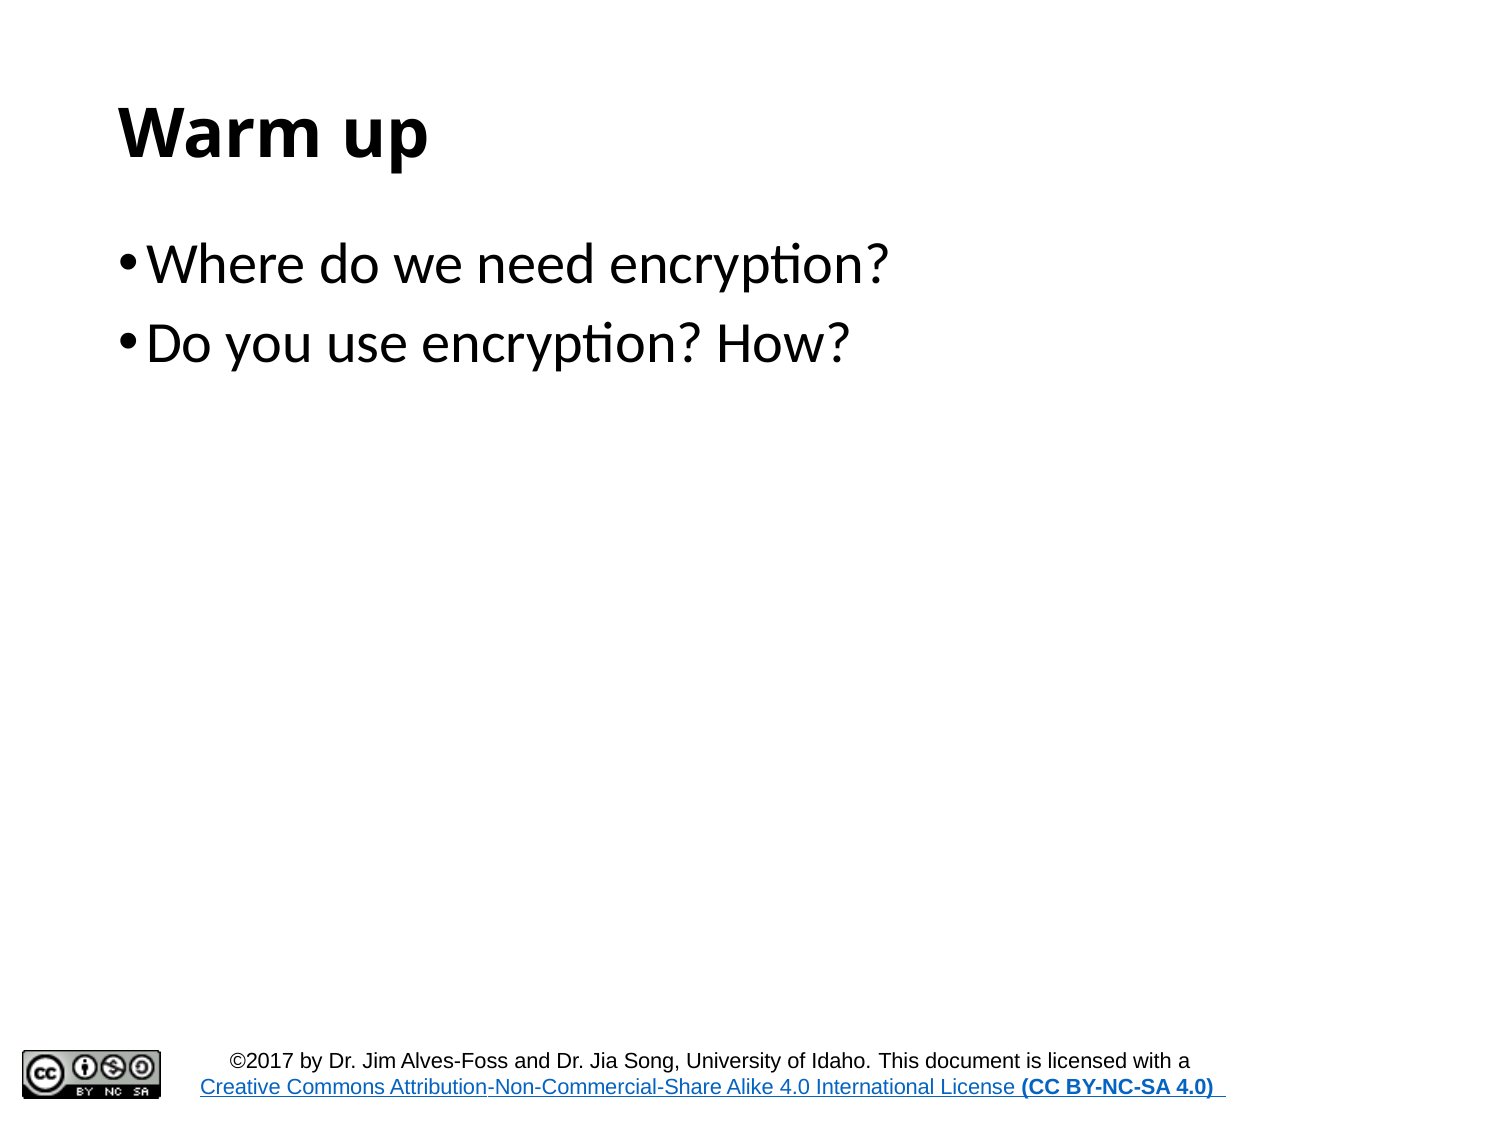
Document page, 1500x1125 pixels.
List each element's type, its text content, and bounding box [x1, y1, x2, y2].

title Warm up [102, 59, 1398, 211]
list Where do we need encryption? Do you use encryption? How? [102, 225, 1398, 1014]
picture [22, 1050, 161, 1099]
